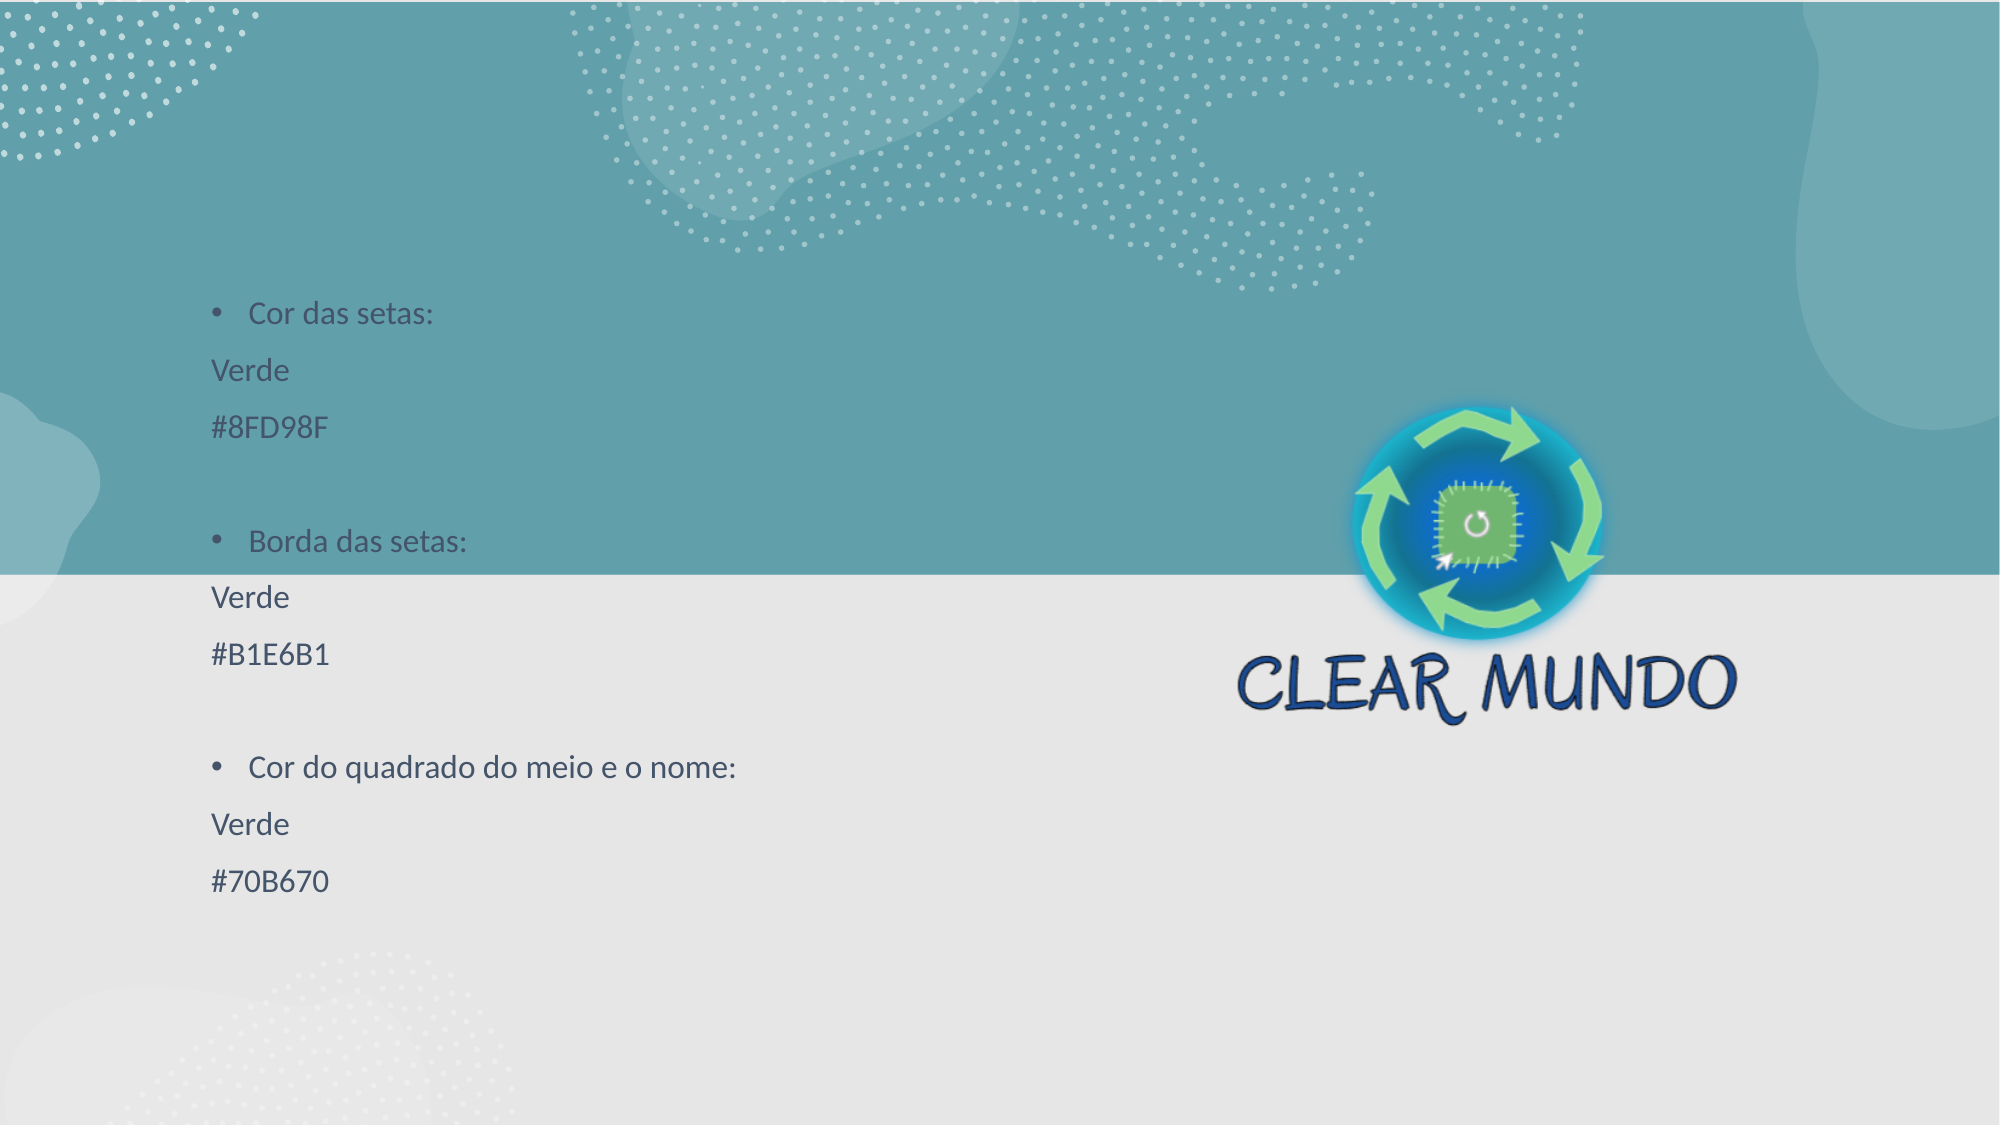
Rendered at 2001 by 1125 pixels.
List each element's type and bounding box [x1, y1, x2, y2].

text_box [0, 0, 2000, 1125]
